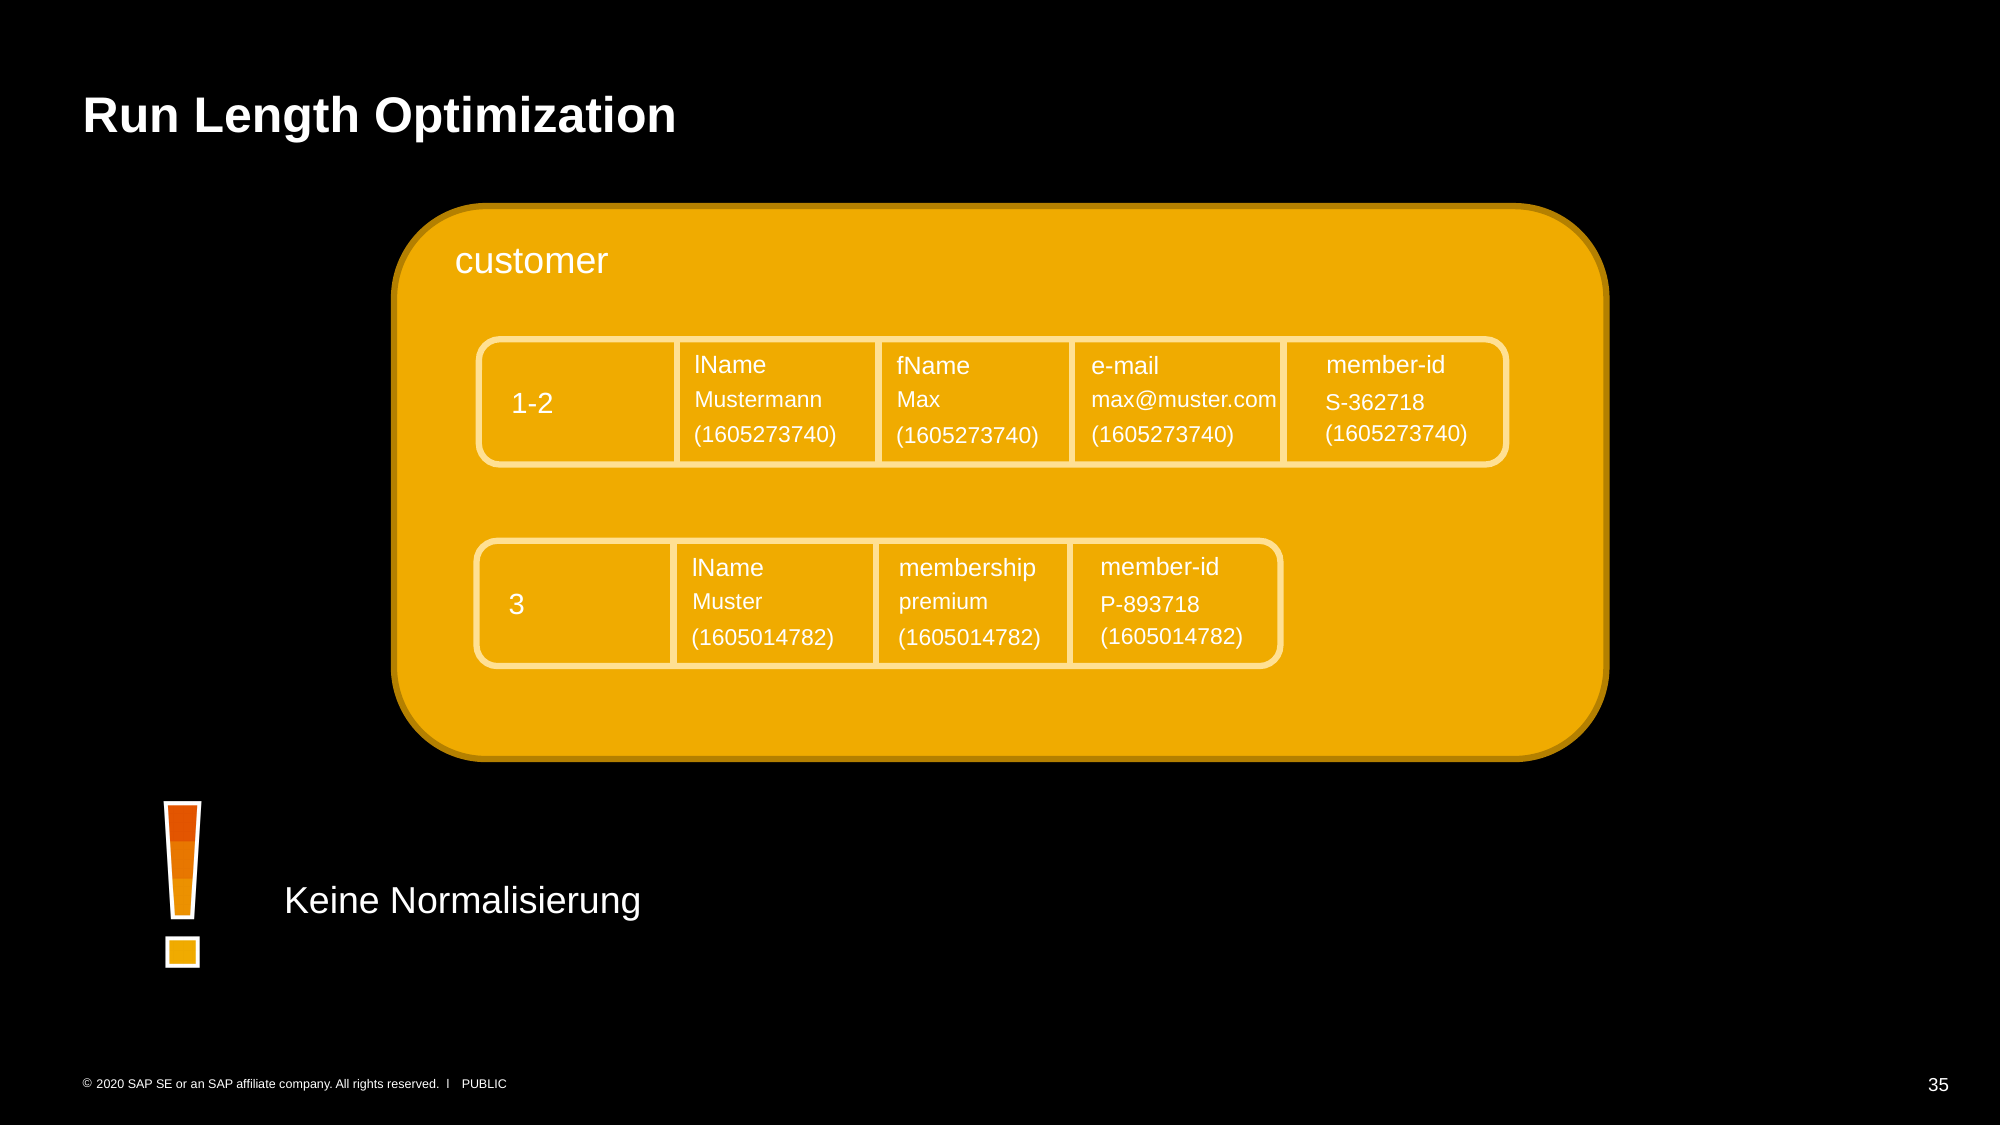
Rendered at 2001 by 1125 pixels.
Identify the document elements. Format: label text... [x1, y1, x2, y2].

text_box fName [896, 349, 1005, 380]
text_box e-mail [1091, 349, 1200, 380]
text_box [680, 339, 875, 465]
text_box [476, 540, 673, 667]
text_box (1605273740) [896, 420, 1042, 448]
text_box (1605014782) [898, 622, 1053, 650]
text_box [1287, 339, 1507, 465]
text_box Keine Normalisierung [313, 875, 1585, 921]
text_box [882, 339, 1069, 465]
text_box Mustermann [694, 384, 825, 412]
text_box 3 [500, 585, 650, 621]
text_box (1605273740) [1325, 418, 1471, 447]
text_box 1-2 [503, 384, 653, 420]
text_box (1605273740) [693, 419, 865, 448]
text_box (1605273740) [1091, 419, 1237, 448]
text_box member-id [1326, 348, 1479, 379]
picture [59, 758, 307, 1006]
text_box [1073, 540, 1281, 667]
text_box [879, 540, 1069, 667]
text_box lName [692, 551, 801, 582]
text_box member-id [1100, 550, 1253, 581]
text_box S-362718 [1325, 387, 1446, 416]
text_box membership [898, 551, 1053, 582]
text_box (1605014782) [691, 622, 859, 650]
text_box [677, 540, 875, 667]
text_box [392, 204, 1608, 761]
text_box customer [454, 235, 742, 281]
text_box max@muster.com [1091, 384, 1278, 413]
text_box lName [694, 348, 803, 379]
text_box P-893718 [1100, 589, 1221, 618]
text_box [478, 339, 674, 465]
text_box (1605014782) [1100, 621, 1257, 650]
title Run Length Optimization [82, 82, 1918, 144]
text_box [1075, 339, 1280, 465]
text_box Max [896, 384, 972, 413]
text_box premium [898, 587, 1003, 615]
text_box Muster [692, 587, 768, 615]
